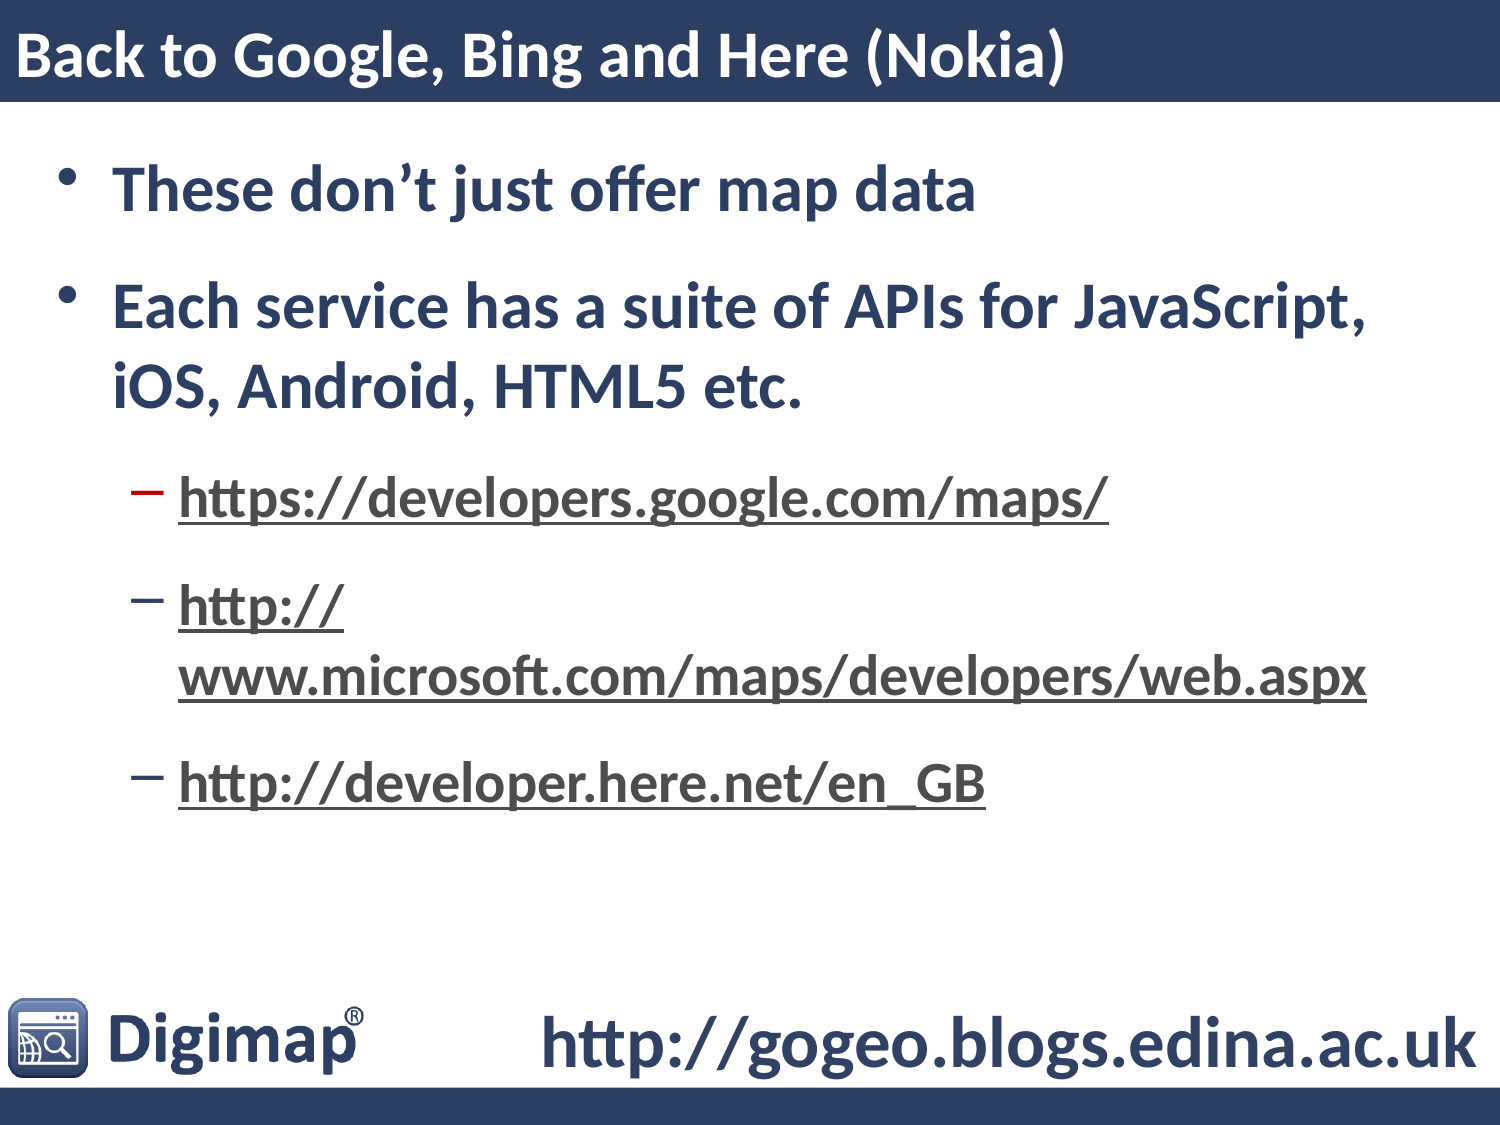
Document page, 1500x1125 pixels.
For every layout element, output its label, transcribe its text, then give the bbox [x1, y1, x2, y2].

list These don’t just offer map data Each service has a suite of APIs for JavaScript, iOS, Android, HTML5 etc. https://developers.google.com/maps/ http://www.microsoft.com/maps/developers/web.aspx http://developer.here.net/en_GB [41, 137, 1459, 929]
title Back to Google, Bing and Here (Nokia) [0, 0, 1500, 102]
text_box http://gogeo.blogs.edina.ac.uk [525, 986, 1500, 1089]
picture [8, 998, 364, 1078]
